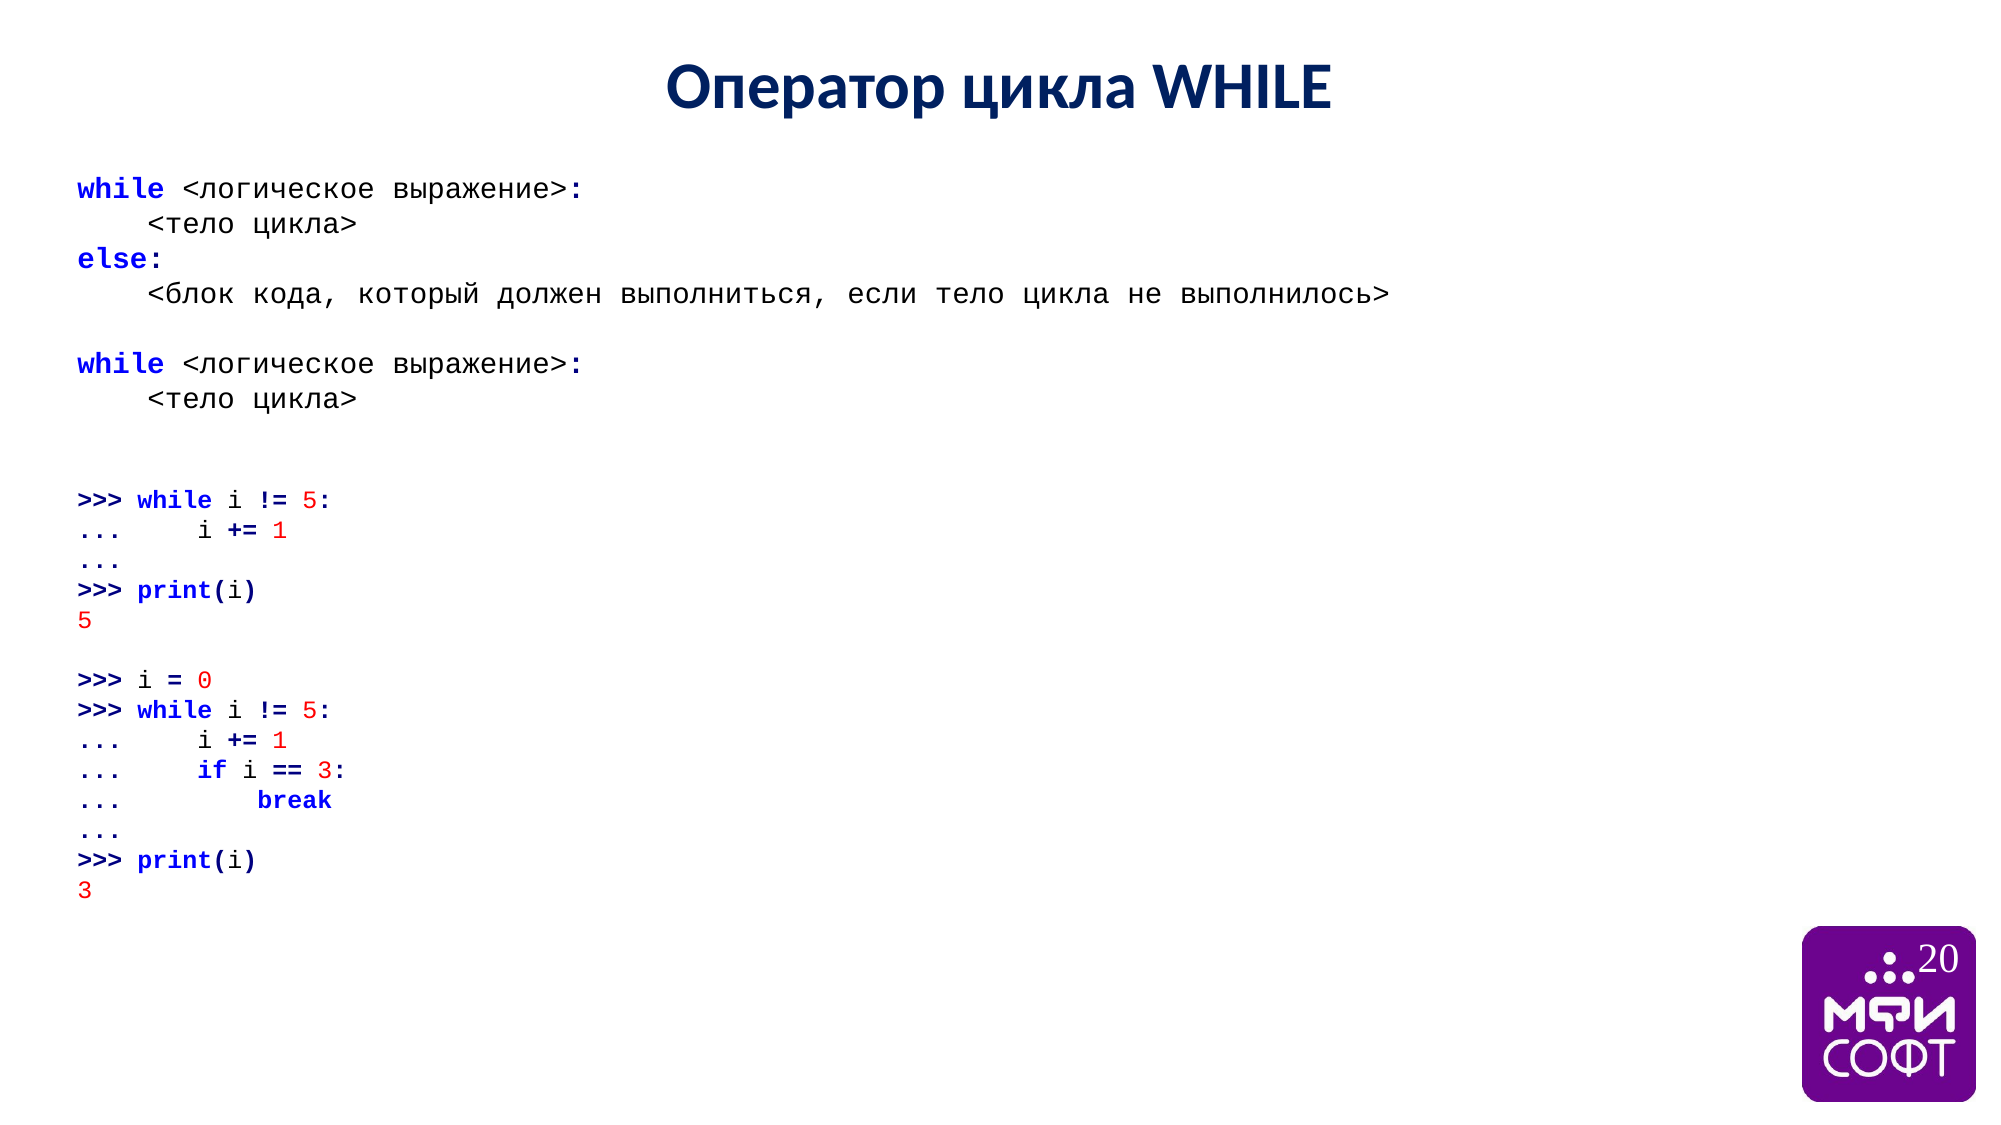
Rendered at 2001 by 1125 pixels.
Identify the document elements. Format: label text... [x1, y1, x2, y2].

title Оператор цикла WHILE [0, 34, 2000, 149]
picture [1802, 926, 1976, 1102]
text_box while <логическое выражение>: <тело цикла> else: <блок кода, который должен выполниться, если тело цикла не выполнилось> while <логическое выражение>: <тело цикла> >>> while i != 5: ... i += 1 ... >>> print(i) 5 >>> i = 0 >>> while i != 5: ... i += 1 ... if i == 3: ... break ... >>> print(i) 3 [62, 162, 1936, 1097]
